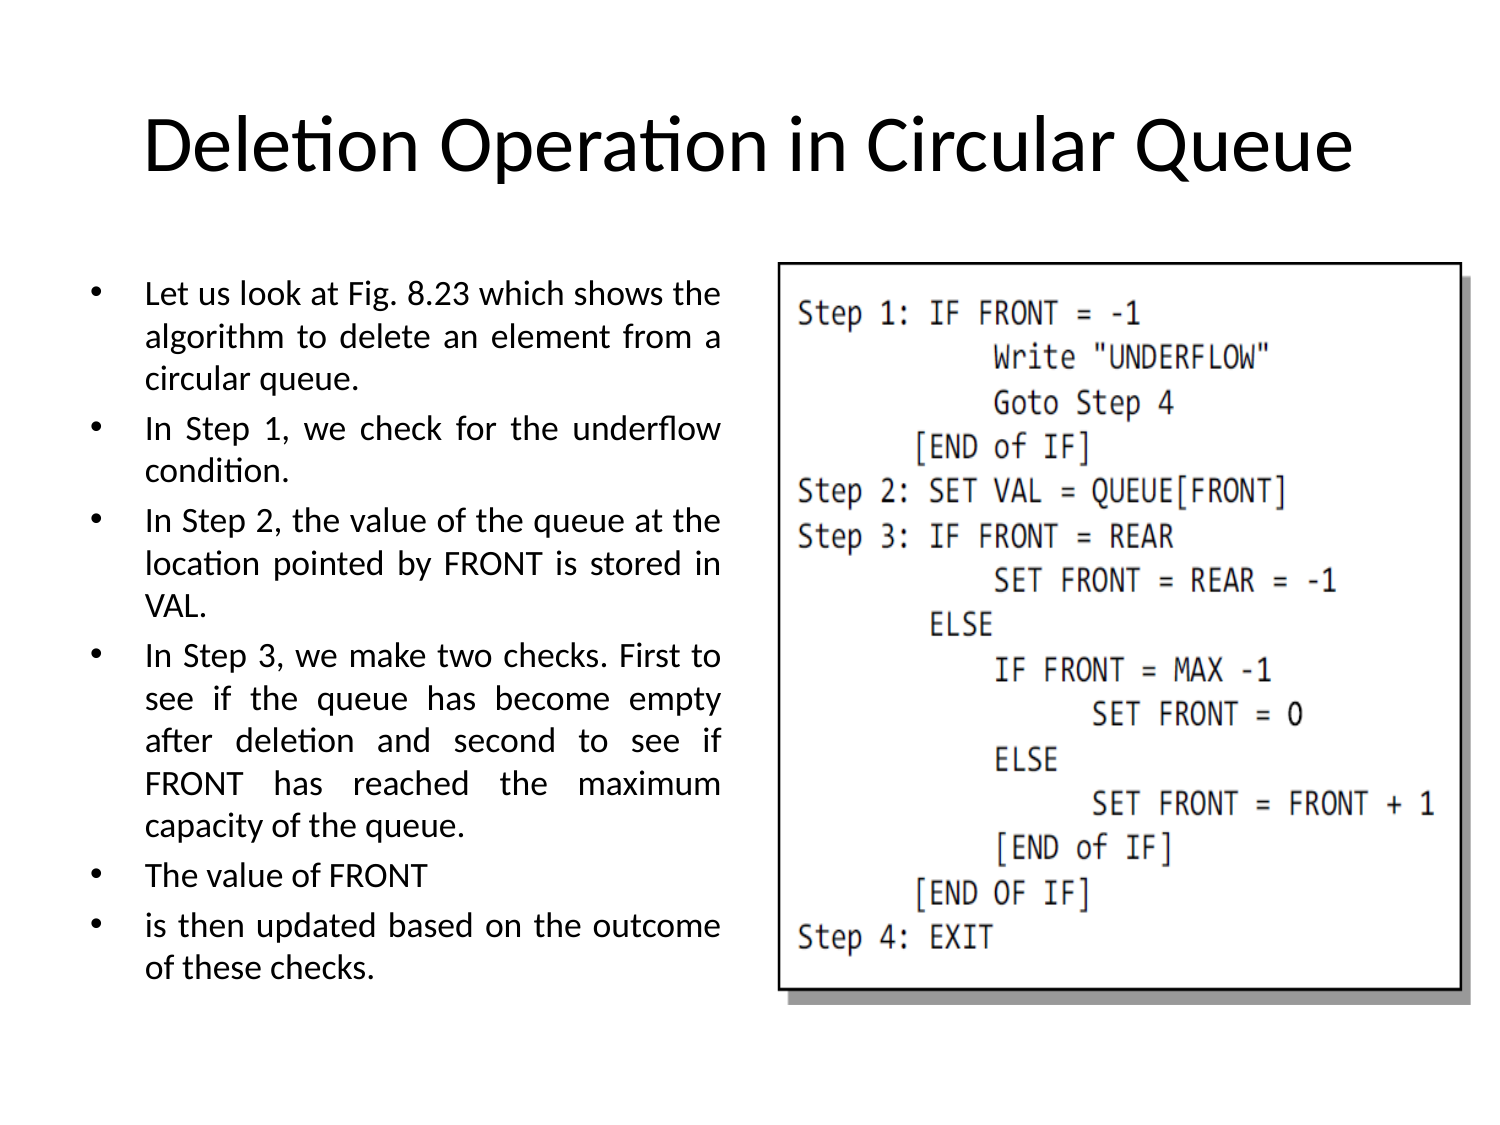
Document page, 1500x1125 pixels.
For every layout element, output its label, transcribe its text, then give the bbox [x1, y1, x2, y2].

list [762, 262, 1471, 1006]
list Let us look at Fig. 8.23 which shows the algorithm to delete an element from a circular queue. In Step 1, we check for the underflow condition. In Step 2, the value of the queue at the location pointed by FRONT is stored in VAL. In Step 3, we make two checks. First to see if the queue has become empty after deletion and second to see if FRONT has reached the maximum capacity of the queue. The value of FRONT is then updated based on the outcome of these checks. [75, 262, 738, 1005]
title Deletion Operation in Circular Queue [75, 45, 1425, 233]
